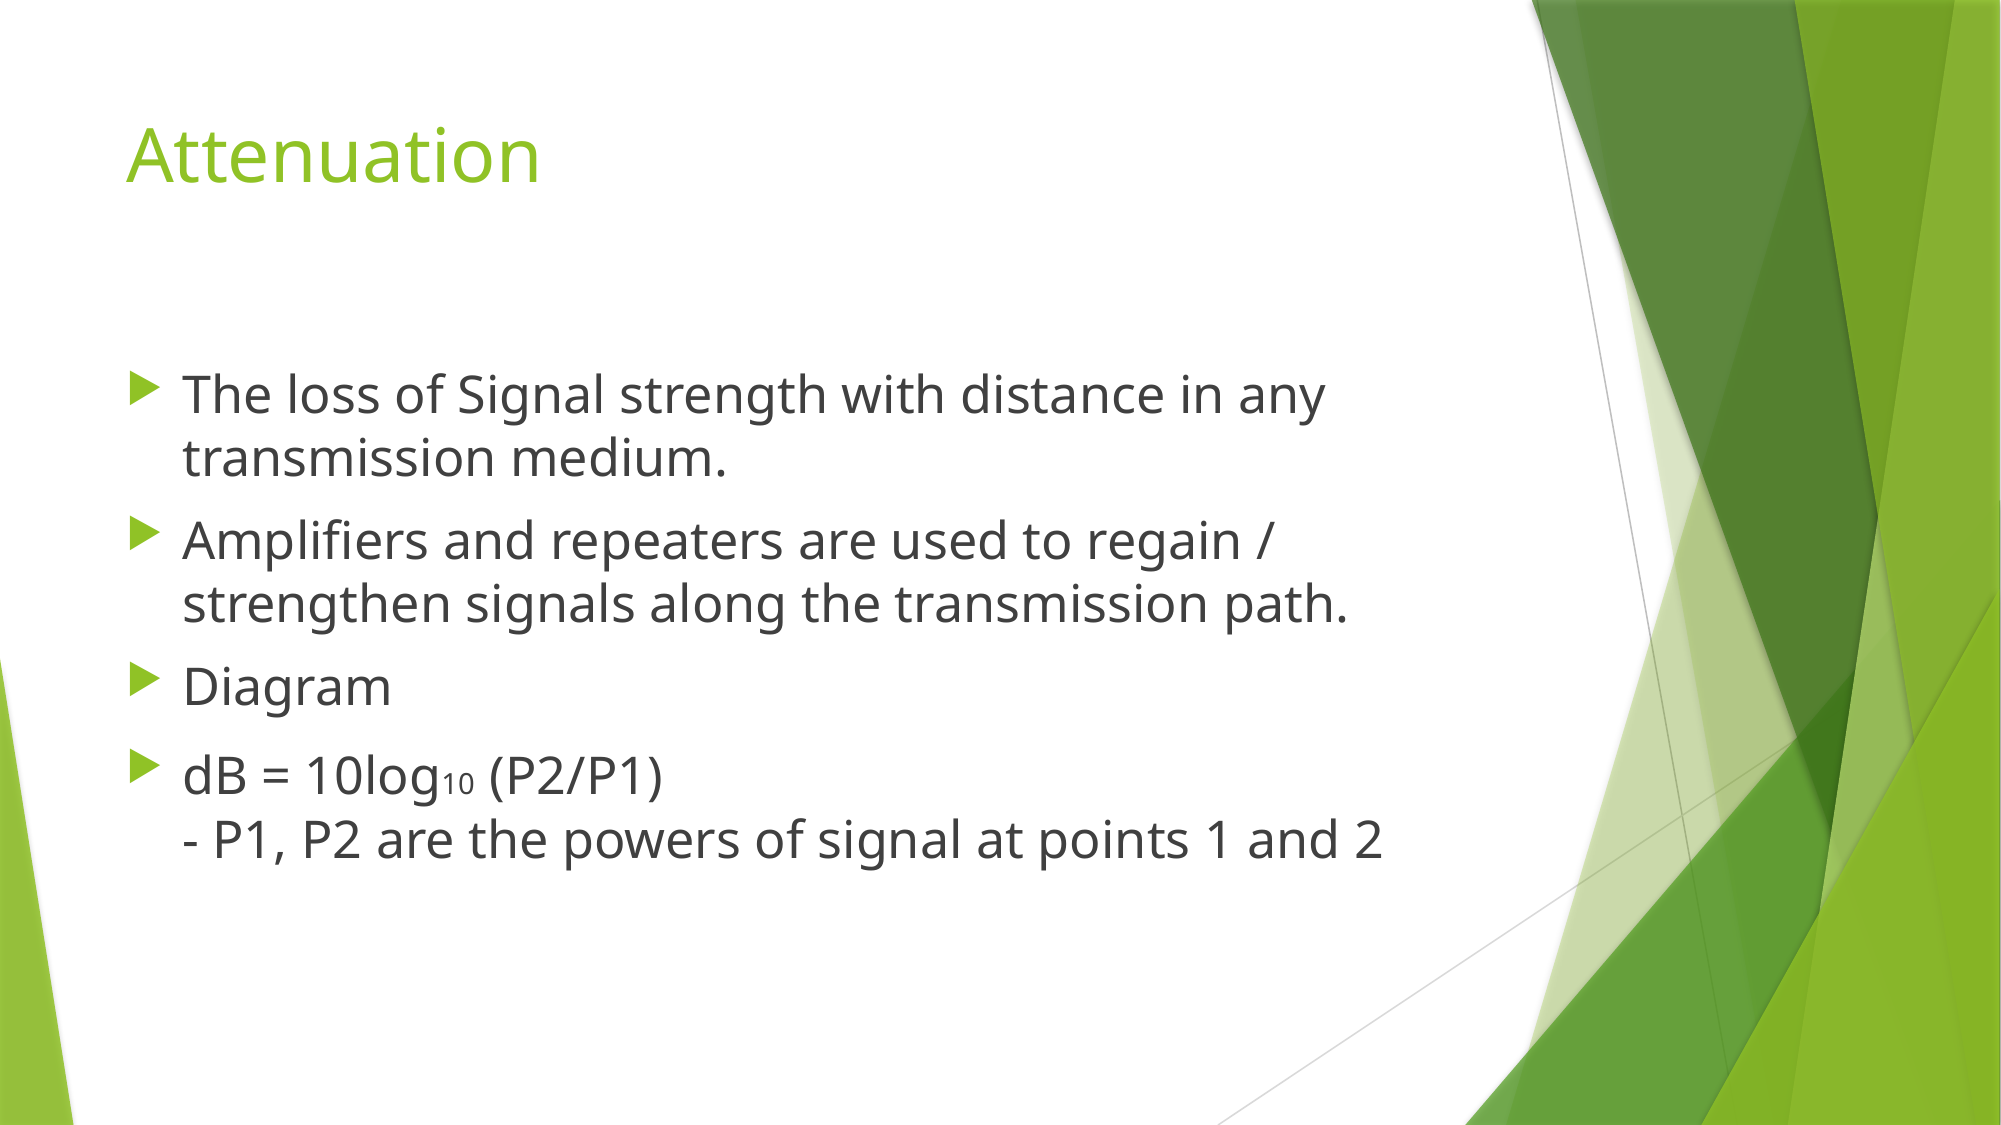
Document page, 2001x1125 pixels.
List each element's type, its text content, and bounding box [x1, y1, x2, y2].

list The loss of Signal strength with distance in any transmission medium. Amplifiers and repeaters are used to regain / strengthen signals along the transmission path. Diagram dB = 10log10 (P2/P1) - P1, P2 are the powers of signal at points 1 and 2 [111, 354, 1522, 992]
title Attenuation [111, 99, 1522, 317]
